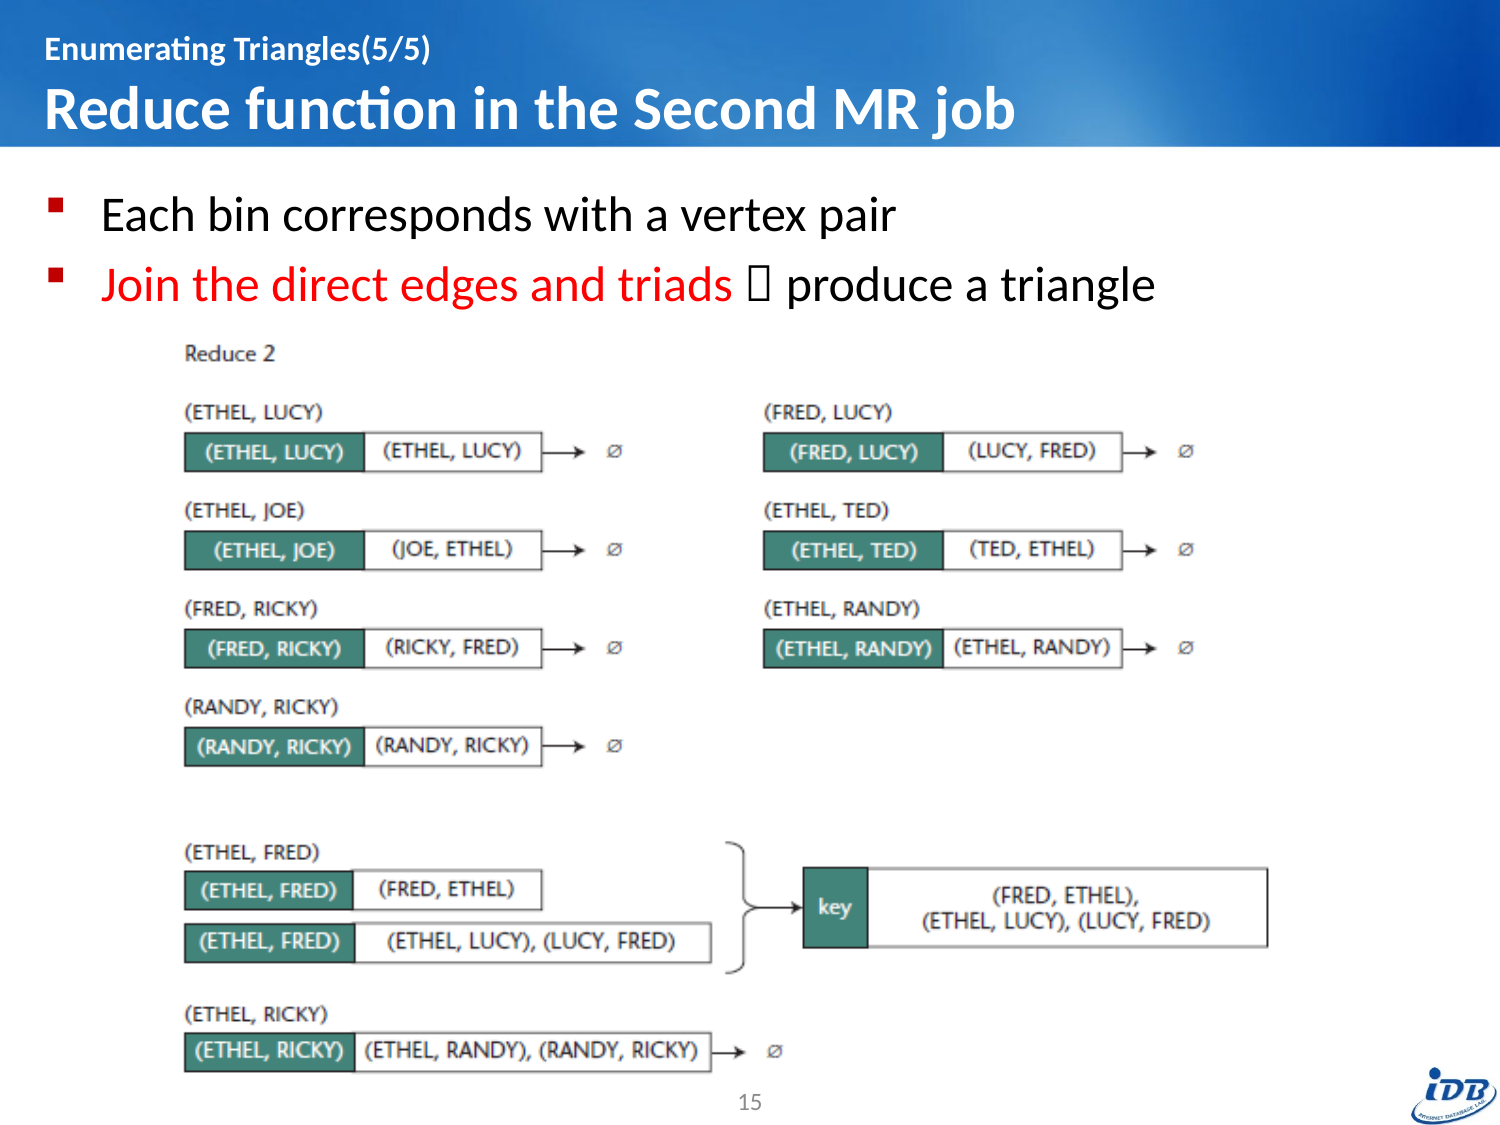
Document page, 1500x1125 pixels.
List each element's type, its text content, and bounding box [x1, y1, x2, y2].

title Enumerating Triangles(5/5) Reduce function in the Second MR job [29, 19, 1471, 149]
list Each bin corresponds with a vertex pair Join the direct edges and triads  produce a triangle [29, 174, 1471, 1071]
slide_number 15 [684, 1088, 816, 1118]
picture [0, 0, 1500, 1125]
